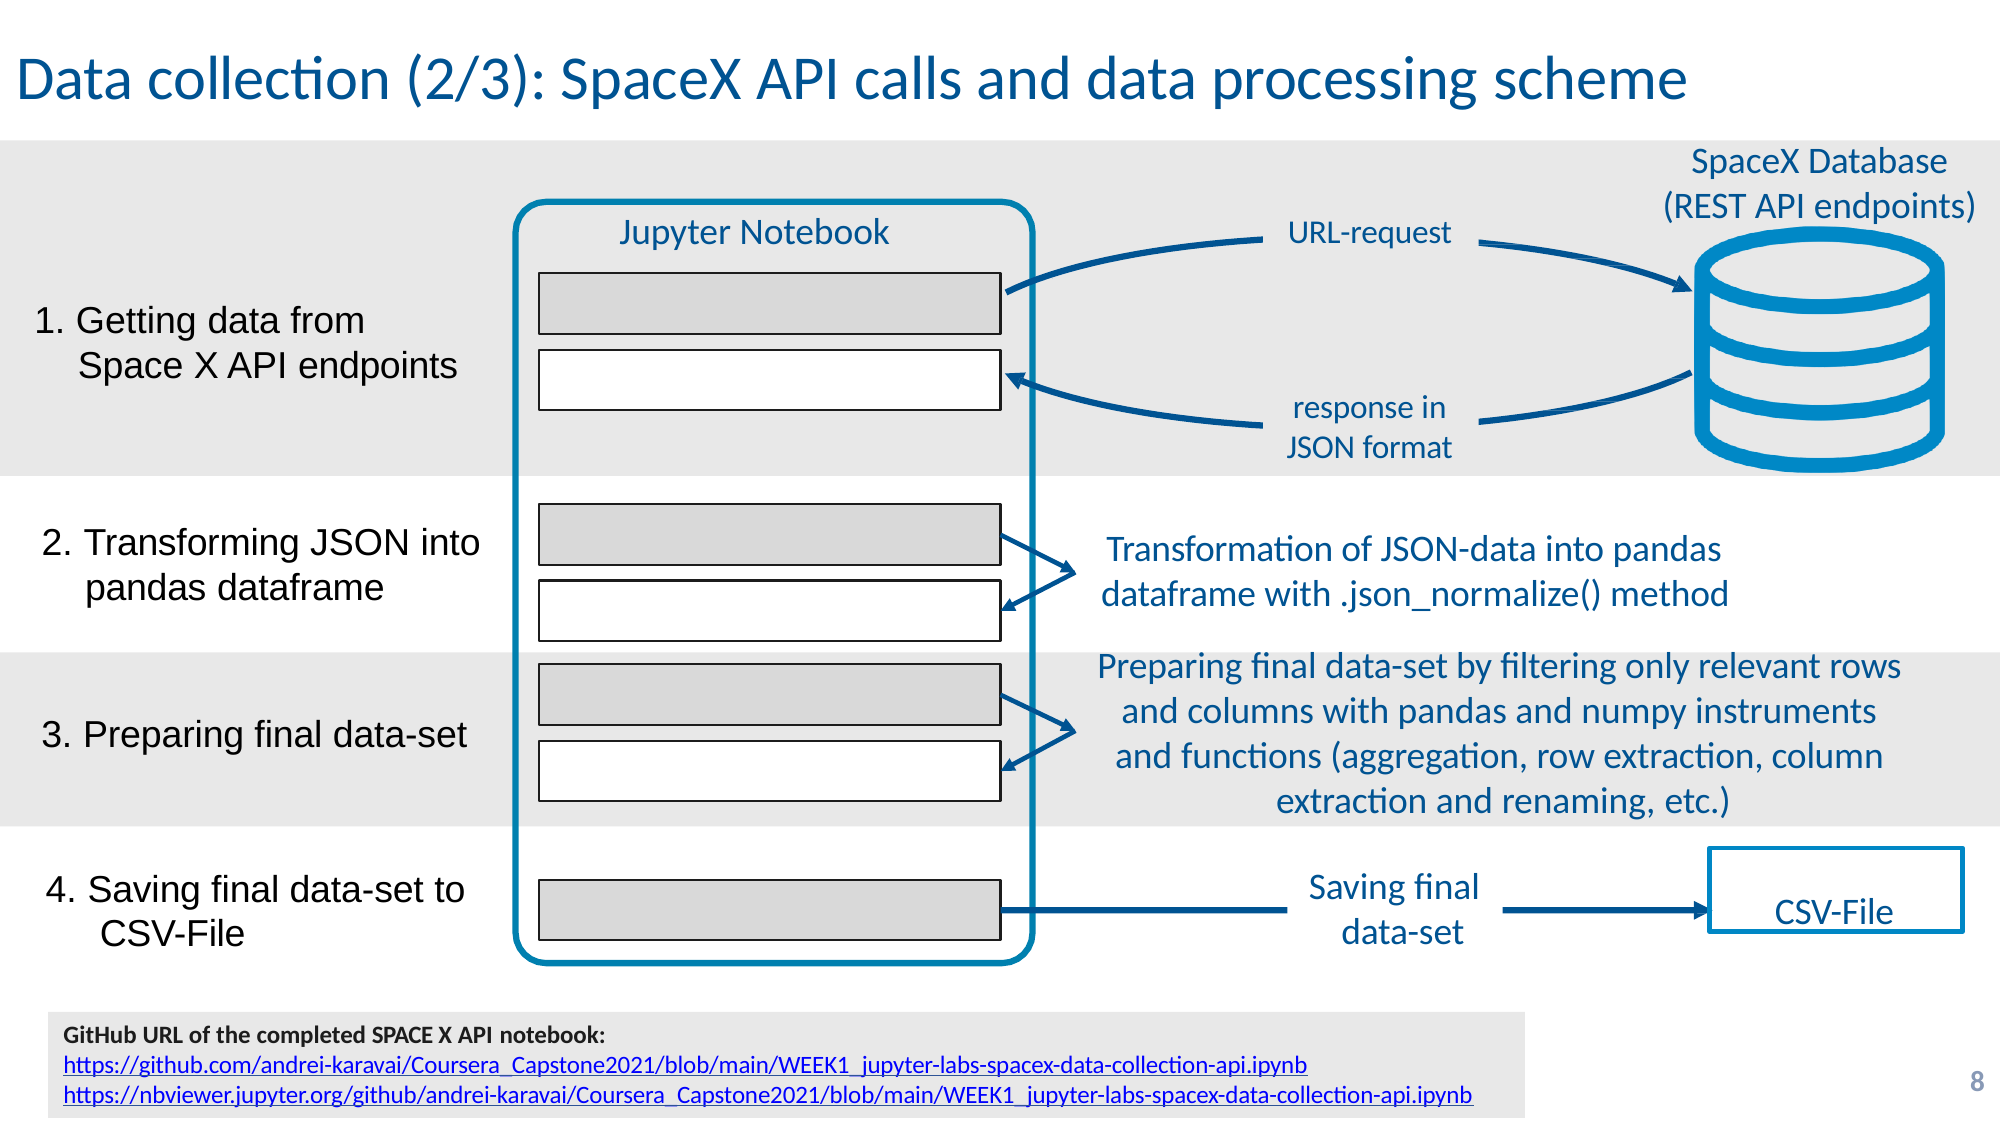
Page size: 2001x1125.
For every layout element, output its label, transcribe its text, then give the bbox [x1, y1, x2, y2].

text_box 8 [1968, 1059, 1988, 1097]
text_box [537, 502, 1713, 964]
text_box [48, 1011, 1525, 1118]
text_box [0, 140, 2000, 967]
title Data collection (2/3): SpaceX API calls and data processing scheme [14, 35, 1699, 136]
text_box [1004, 204, 1693, 432]
text_box GitHub URL of the completed SPACE X API notebook: https://github.com/andrei-karavai/Coursera_Capstone2021/blob/main/WEEK1_jupyter-labs-spacex-data-collection-api.ipynb https://nbviewer.jupyter.org/github/andrei-karavai/Coursera_Capstone2021/blob/main/WEEK1_jupyter-labs-spacex-data-collection-api.ipynb [61, 1016, 1503, 1108]
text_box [537, 226, 1946, 474]
